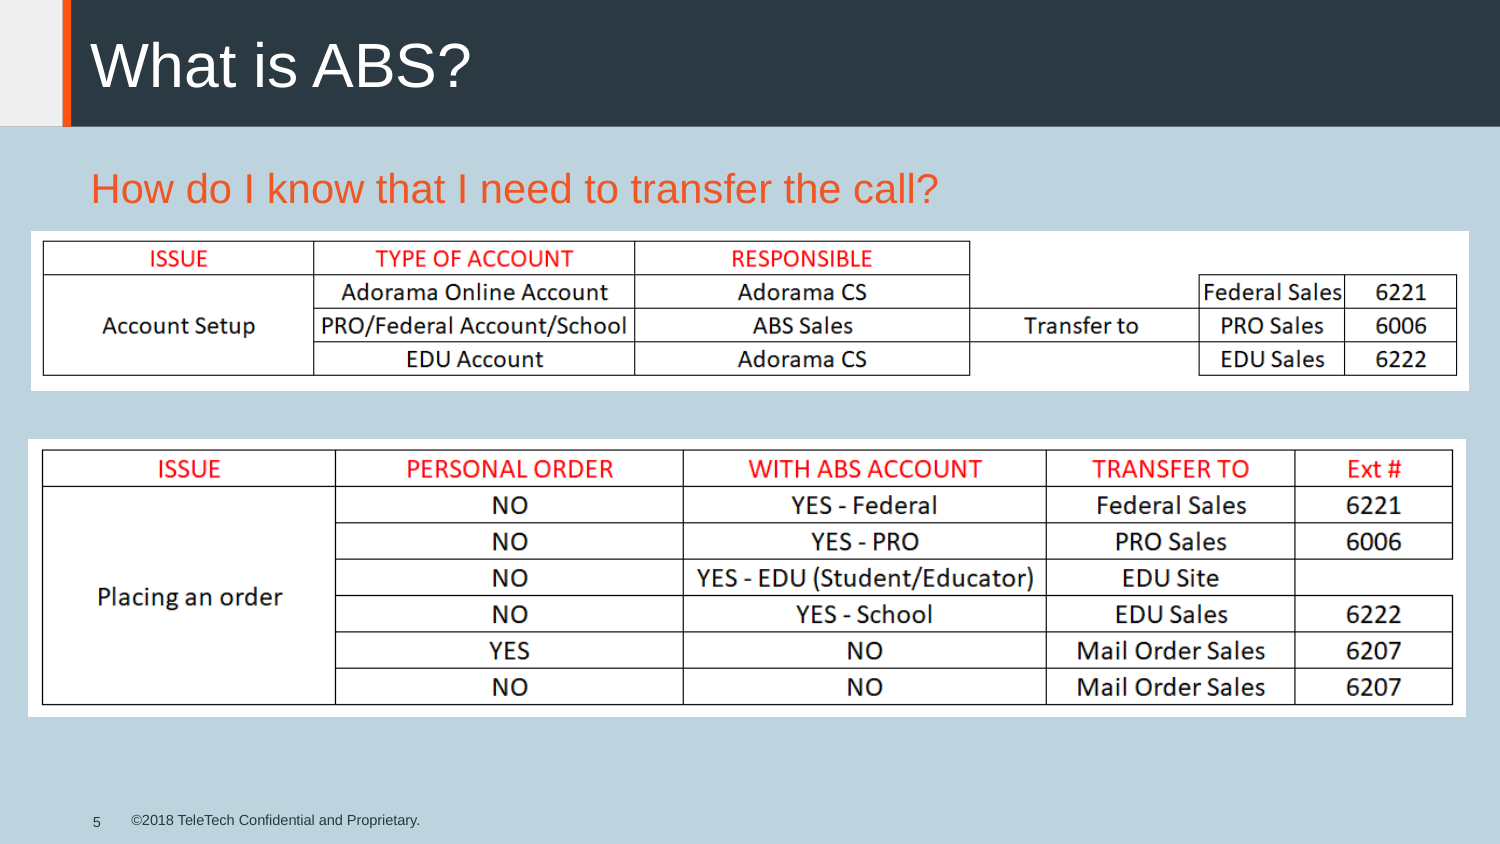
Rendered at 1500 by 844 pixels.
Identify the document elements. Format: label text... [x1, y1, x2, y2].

picture [31, 230, 1469, 391]
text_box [0, 0, 1500, 127]
text_box How do I know that I need to transfer the call? [75, 154, 1313, 230]
picture [28, 439, 1466, 717]
